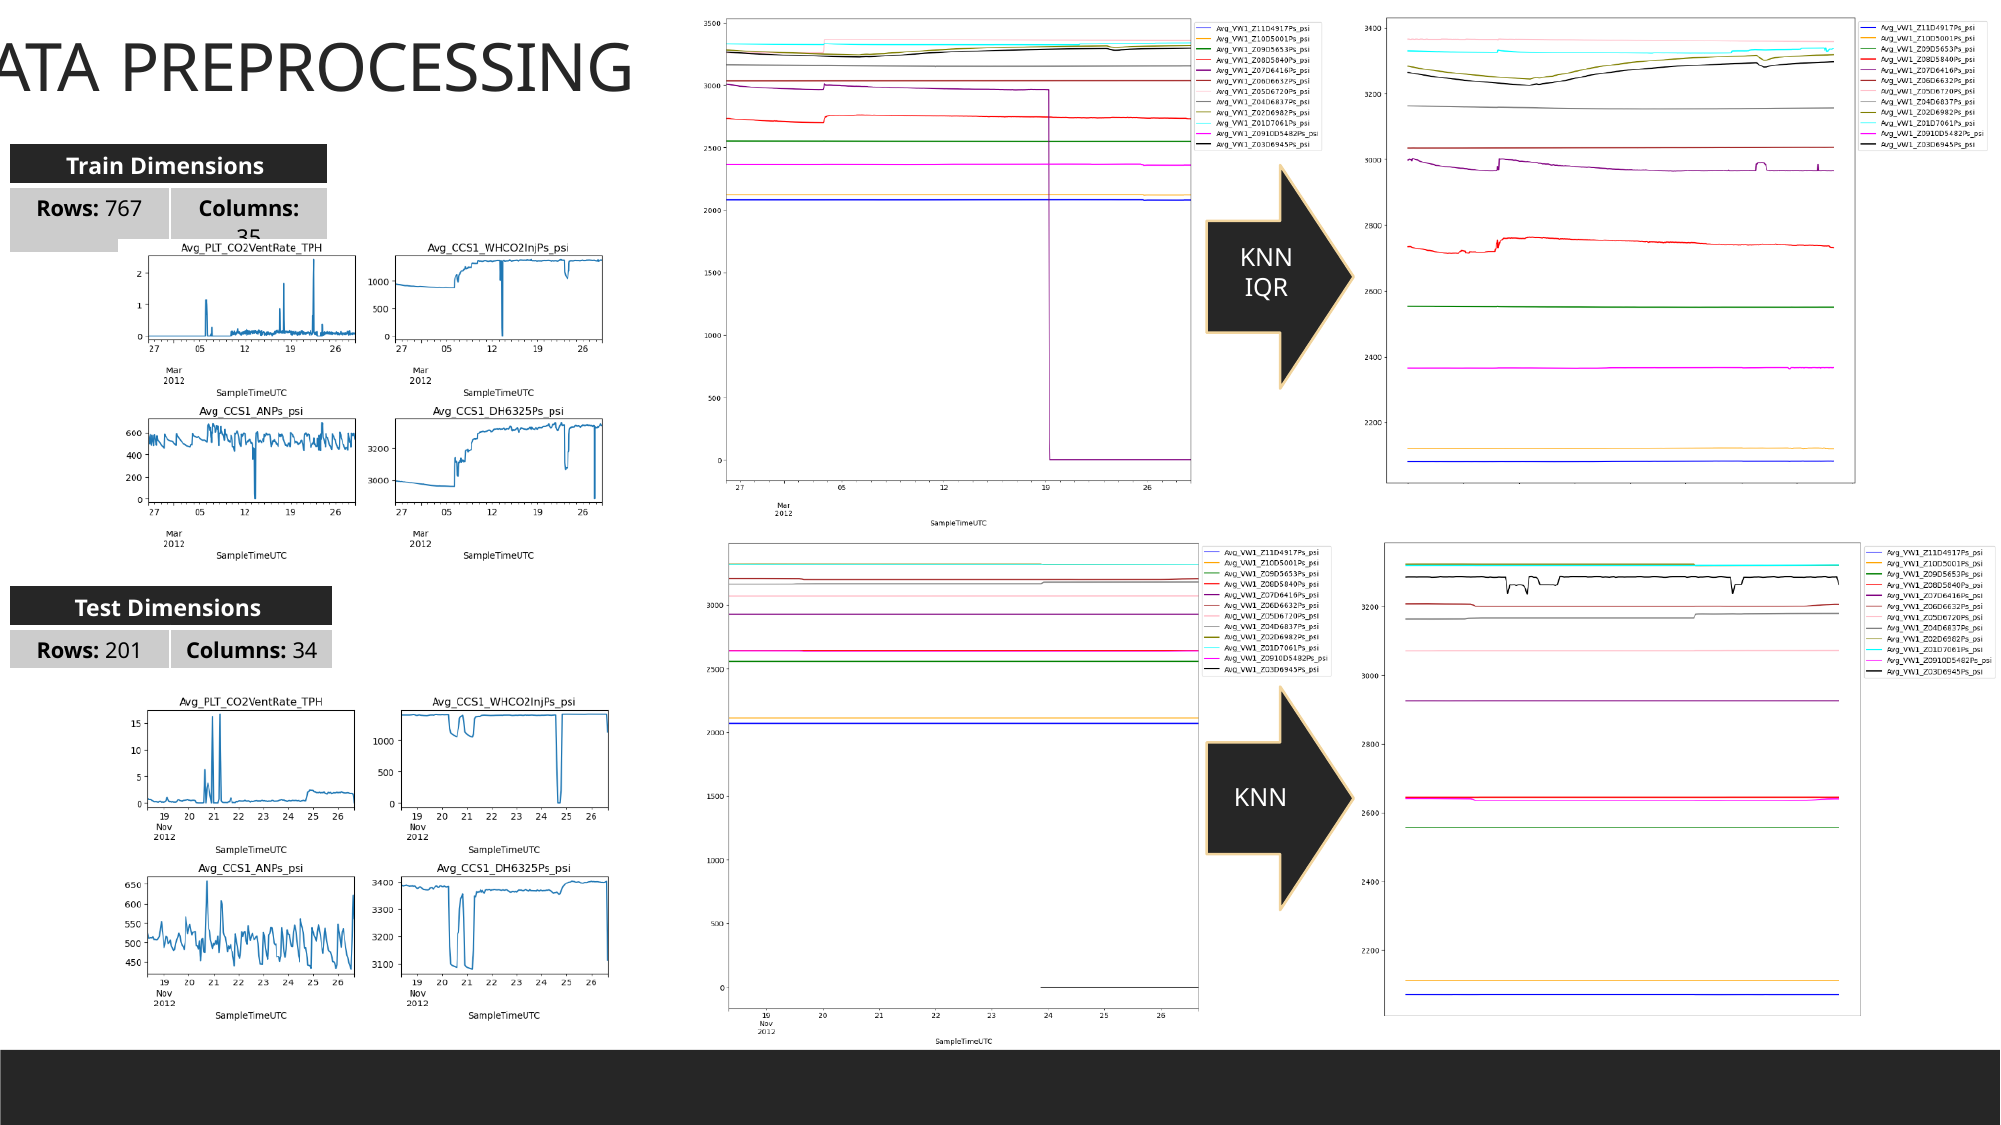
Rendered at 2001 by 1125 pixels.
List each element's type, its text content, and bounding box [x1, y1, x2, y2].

picture [117, 689, 616, 1028]
picture [117, 238, 616, 564]
picture [1345, 534, 2000, 1016]
table_header Train Dimensions [10, 144, 327, 183]
table_cell Columns: 35 [171, 188, 327, 235]
table_cell Columns: 34 [171, 630, 332, 668]
table_header Test Dimensions [10, 586, 332, 625]
table_cell Rows: 767 [10, 188, 169, 252]
picture [695, 8, 1336, 1049]
text_box DATA PREPROCESSING [0, 0, 650, 165]
table_cell Rows: 201 [10, 630, 169, 668]
picture [1353, 8, 1992, 485]
text_box [1342, 256, 1350, 297]
